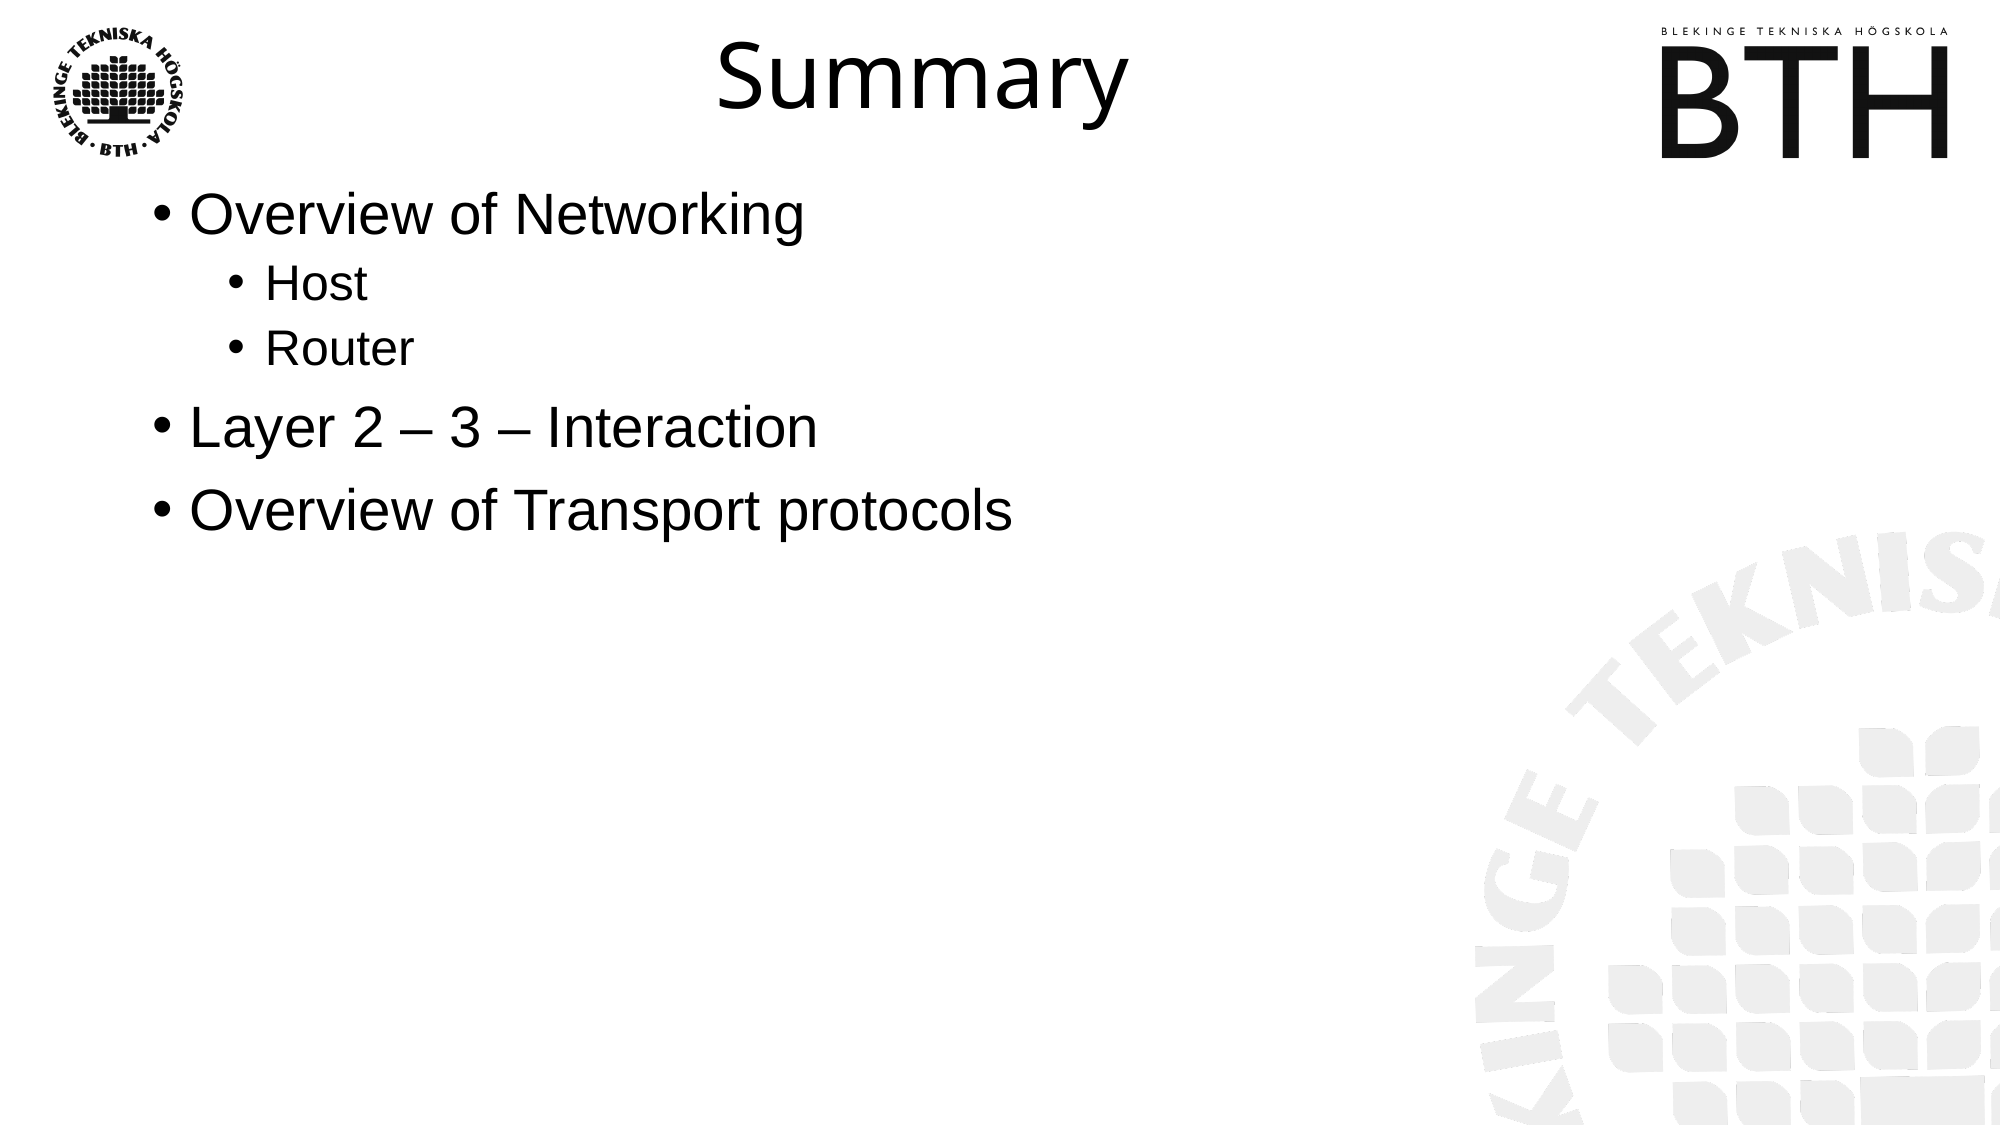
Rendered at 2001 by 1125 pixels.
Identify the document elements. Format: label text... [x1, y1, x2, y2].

list Overview of Networking Host Router Layer 2 – 3 – Interaction Overview of Transport protocols [137, 176, 1863, 1014]
picture [1656, 21, 1953, 163]
picture [47, 21, 189, 163]
title Summary [192, 0, 1653, 158]
picture [1475, 531, 2000, 1125]
